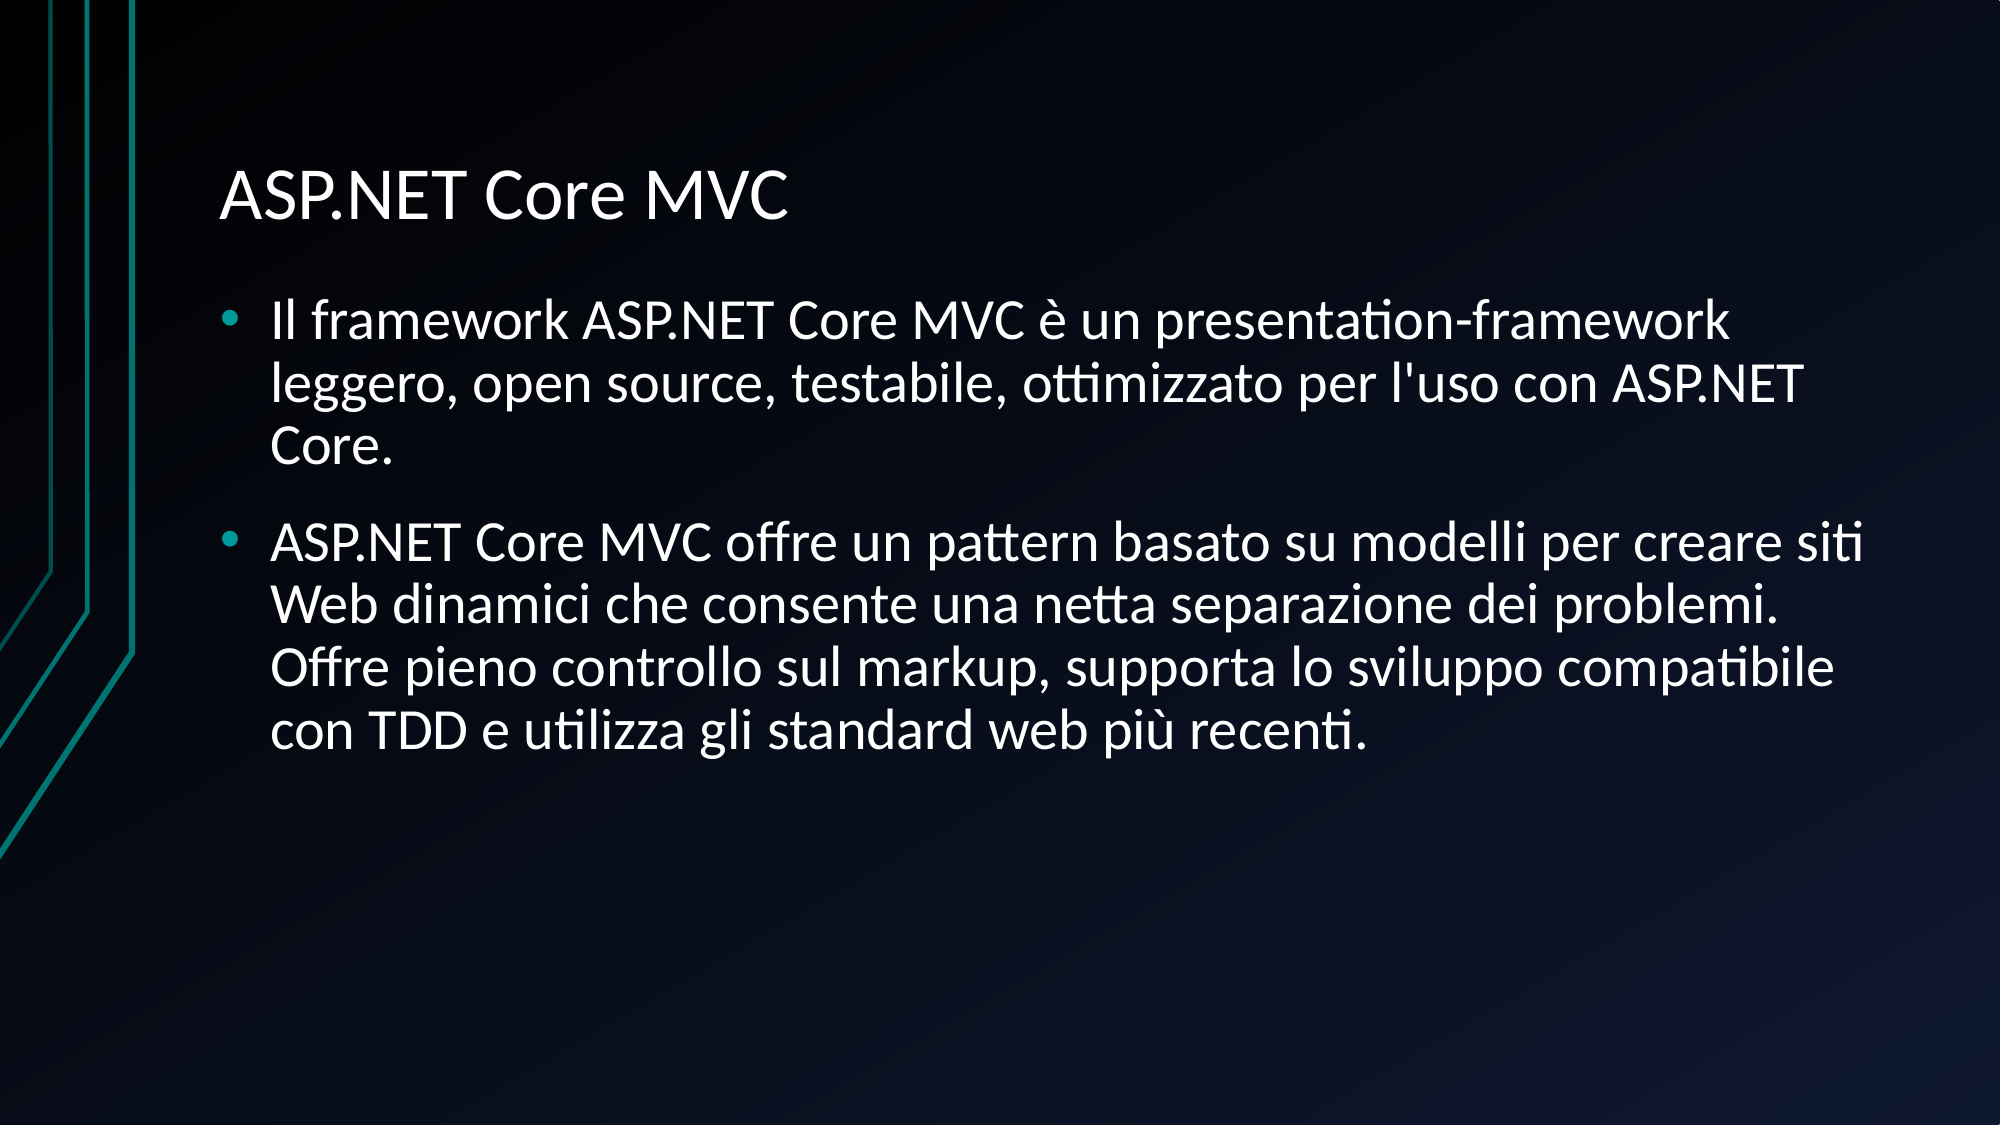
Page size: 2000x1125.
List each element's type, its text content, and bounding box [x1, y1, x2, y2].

title ASP.NET Core MVC [199, 45, 1900, 246]
list Il framework ASP.NET Core MVC è un presentation-framework leggero, open source, testabile, ottimizzato per l'uso con ASP.NET Core. ASP.NET Core MVC offre un pattern basato su modelli per creare siti Web dinamici che consente una netta separazione dei problemi. Offre pieno controllo sul markup, supporta lo sviluppo compatibile con TDD e utilizza gli standard web più recenti. [199, 279, 1900, 1012]
